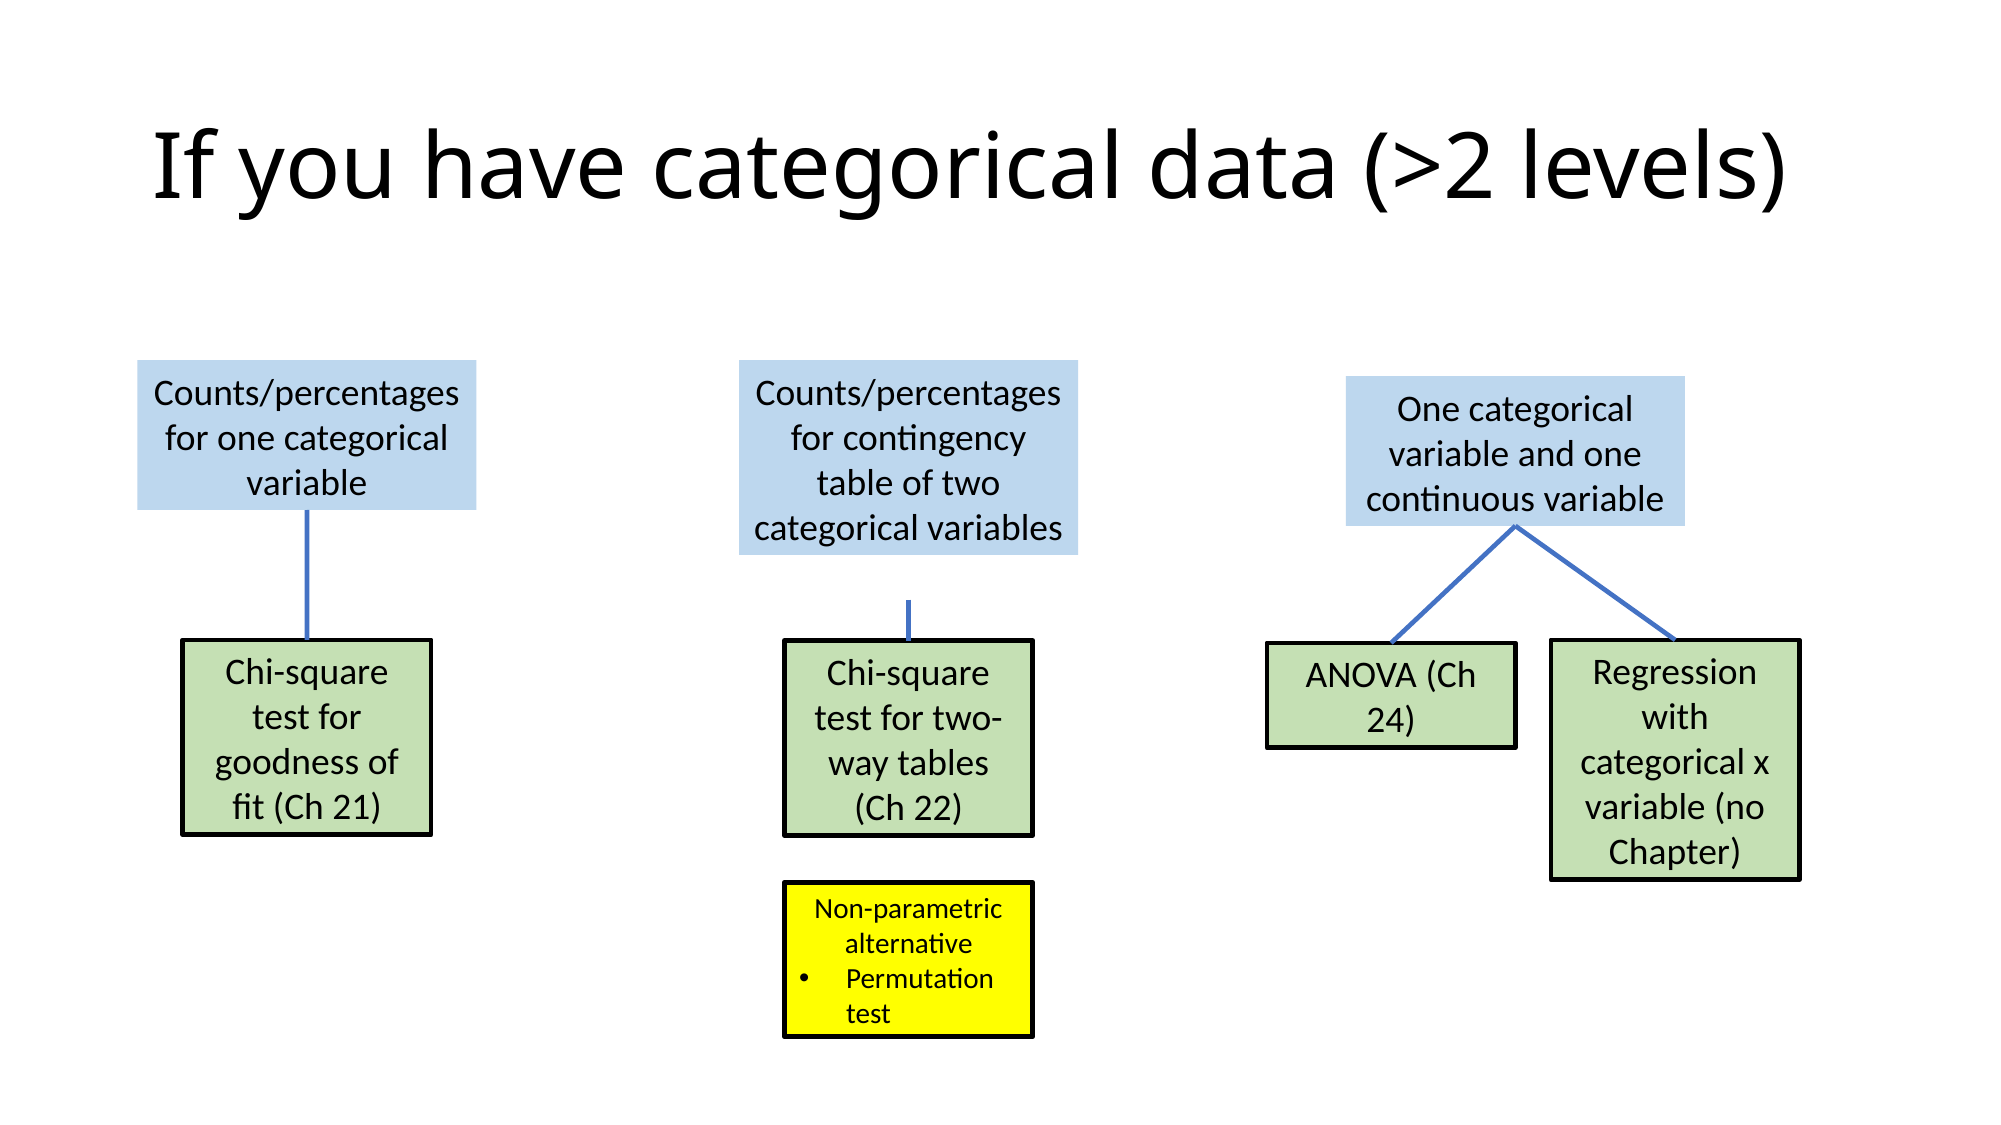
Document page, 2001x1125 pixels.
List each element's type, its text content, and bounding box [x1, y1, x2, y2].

text_box One categorical variable and one continuous variable [1345, 376, 1685, 526]
text_box Non-parametric alternative Permutation test [784, 882, 1033, 1037]
text_box ANOVA (Ch 24) [1266, 642, 1516, 748]
title If you have categorical data (>2 levels) [137, 59, 1863, 278]
text_box Counts/percentages for one categorical variable [137, 360, 477, 510]
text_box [1515, 527, 1676, 641]
text_box Chi-square test for two-way tables (Ch 22) [784, 640, 1033, 836]
text_box Counts/percentages for contingency table of two categorical variables [739, 360, 1079, 555]
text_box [1391, 527, 1516, 643]
text_box Chi-square test for goodness of fit (Ch 21) [182, 639, 432, 835]
text_box Regression with categorical x variable (no Chapter) [1550, 639, 1800, 880]
